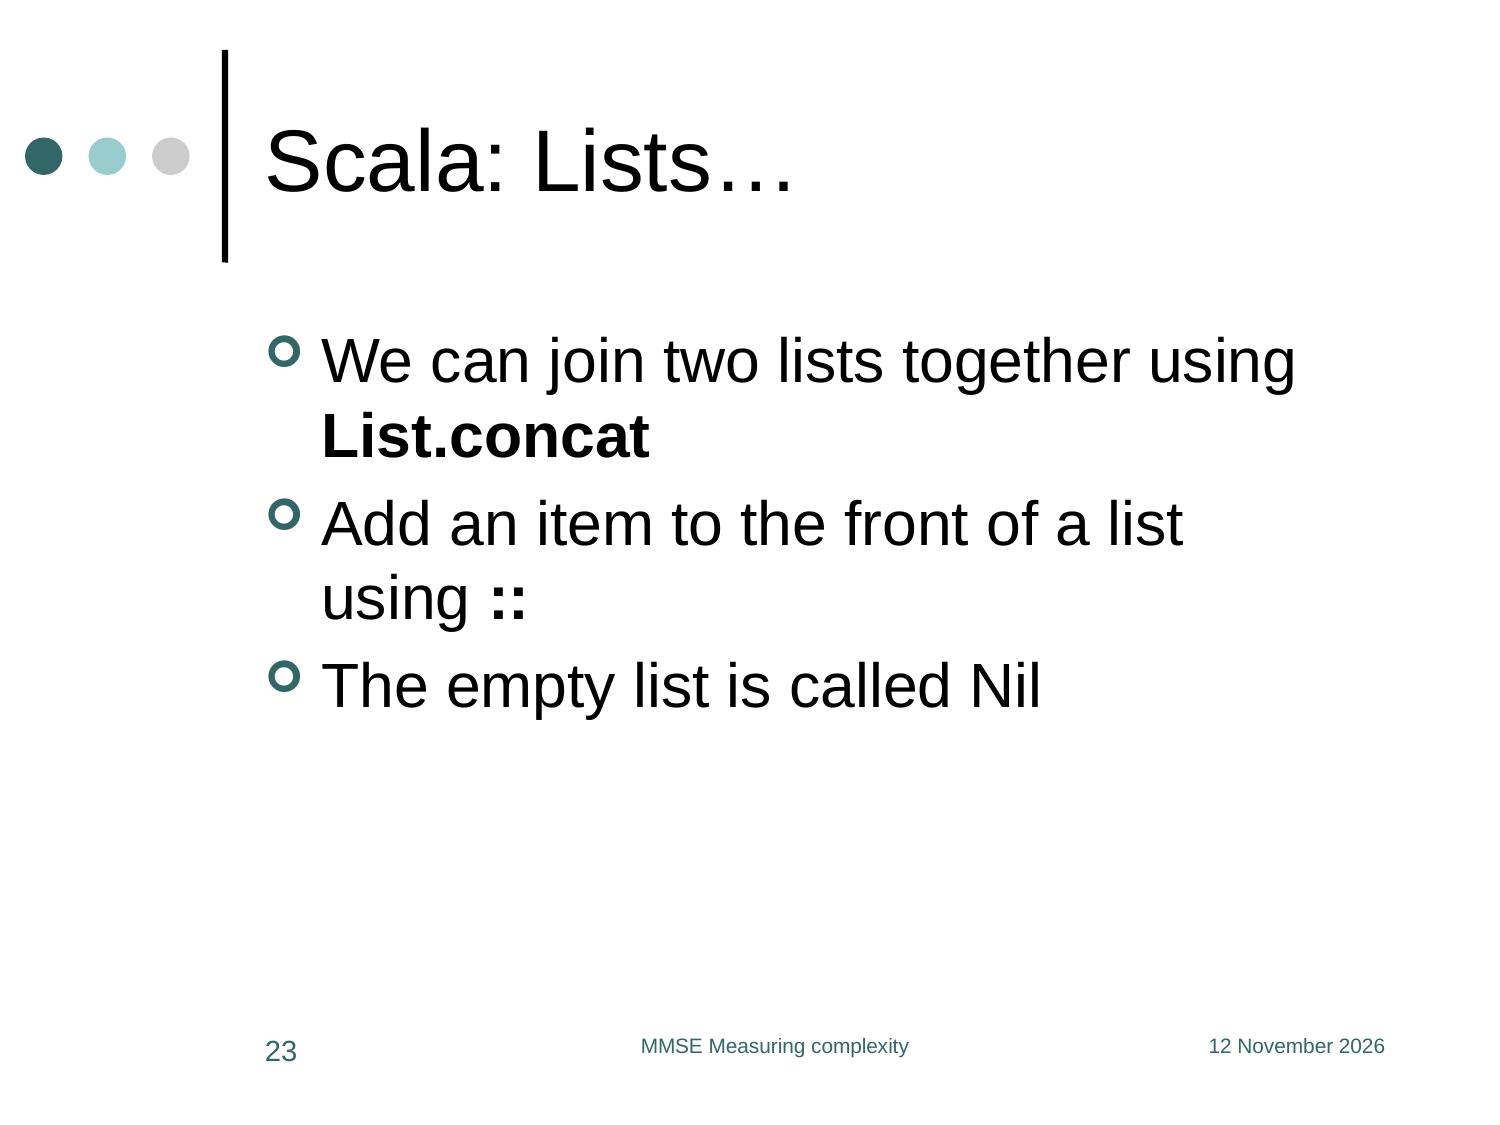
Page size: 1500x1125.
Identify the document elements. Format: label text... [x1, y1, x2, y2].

slide_number 23 [249, 1024, 463, 1101]
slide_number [1087, 1024, 1401, 1101]
title Scala: Lists… [249, 30, 1401, 282]
footer MMSE Measuring complexity [537, 1024, 1013, 1101]
list We can join two lists together using List.concat Add an item to the front of a list using :: The empty list is called Nil [249, 312, 1401, 988]
